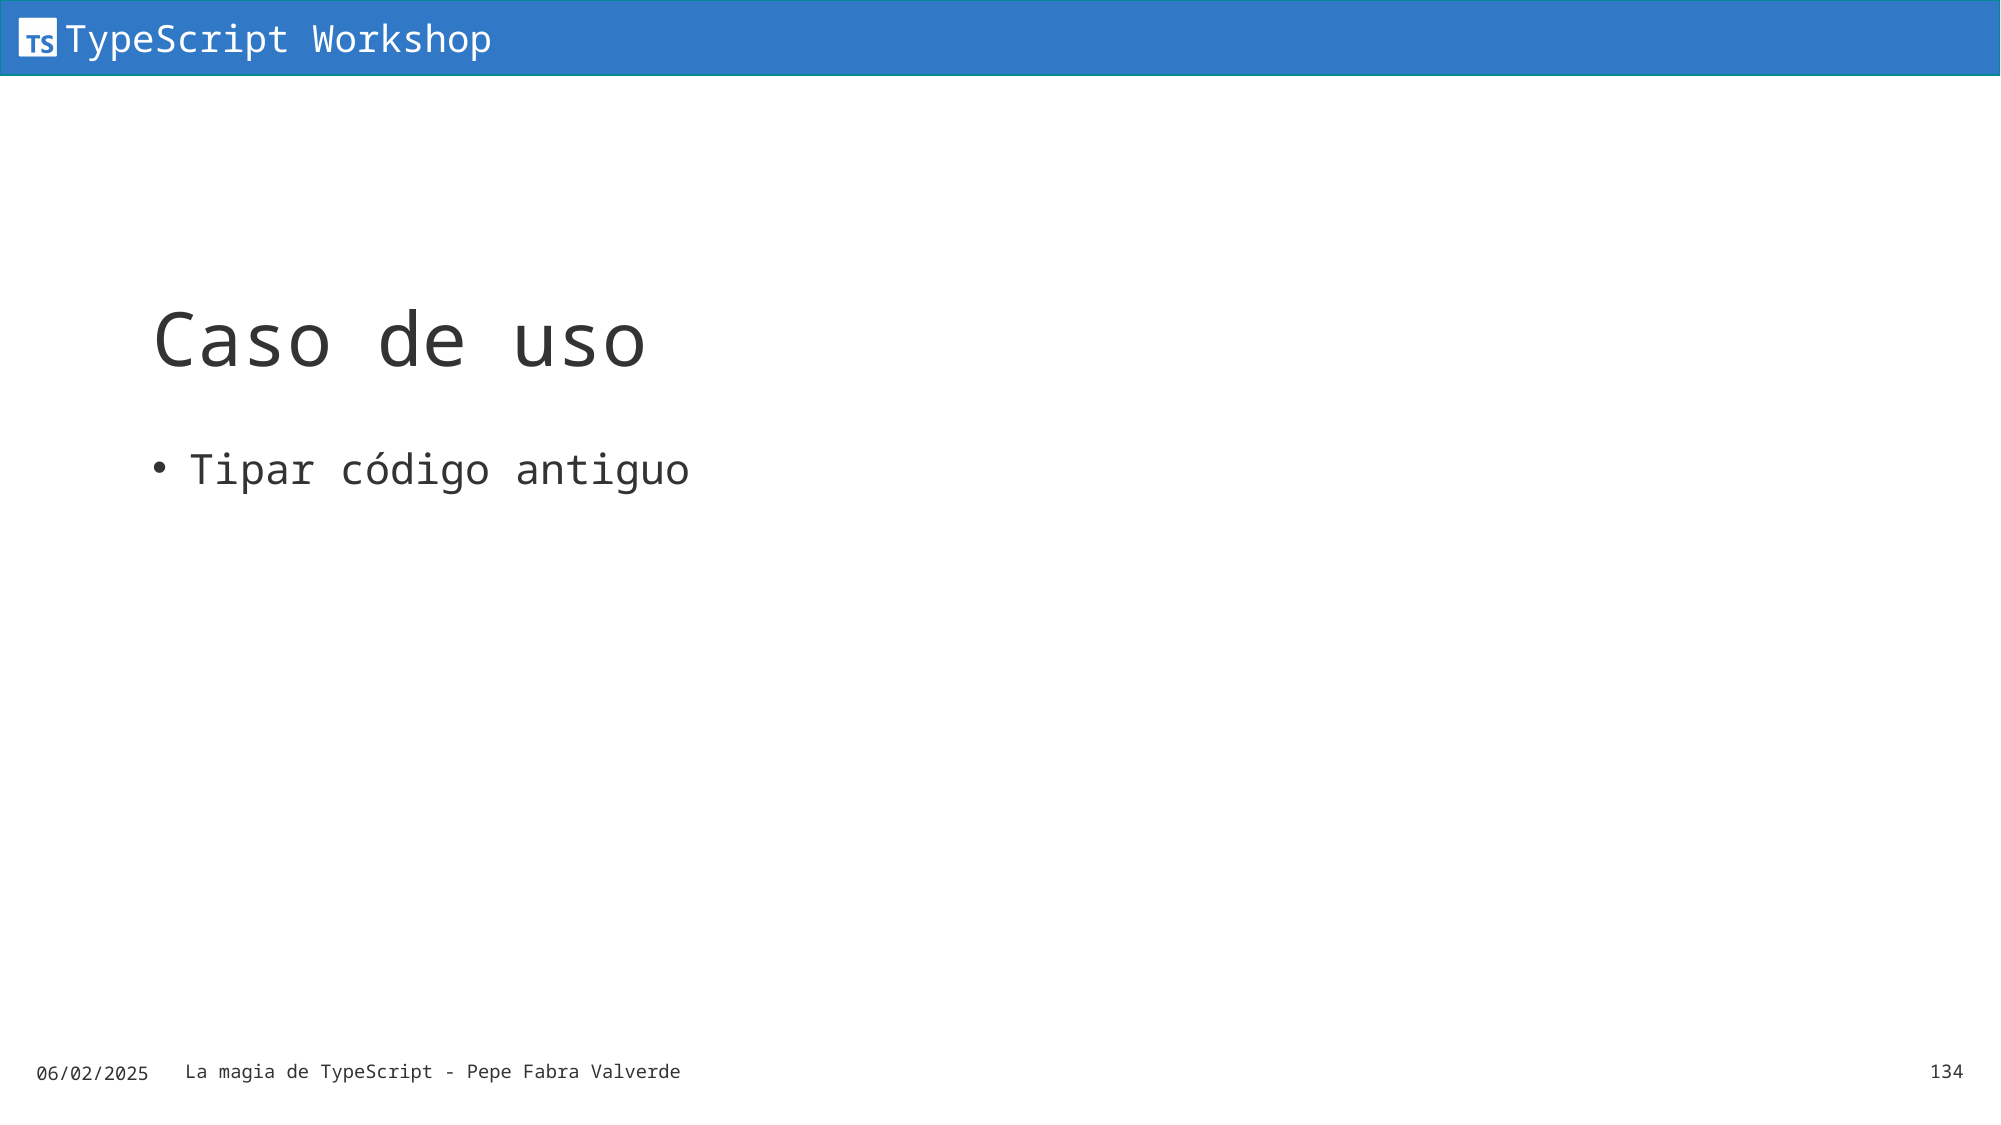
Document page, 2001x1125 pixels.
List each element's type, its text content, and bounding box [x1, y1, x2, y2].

slide_number 134 [1528, 1042, 1979, 1103]
title Caso de uso [137, 171, 1863, 389]
footer La magia de TypeScript - Pepe Fabra Valverde [170, 1042, 846, 1103]
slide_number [21, 1042, 165, 1103]
list Tipar código antiguo [137, 430, 1863, 1014]
picture [16, 15, 59, 59]
